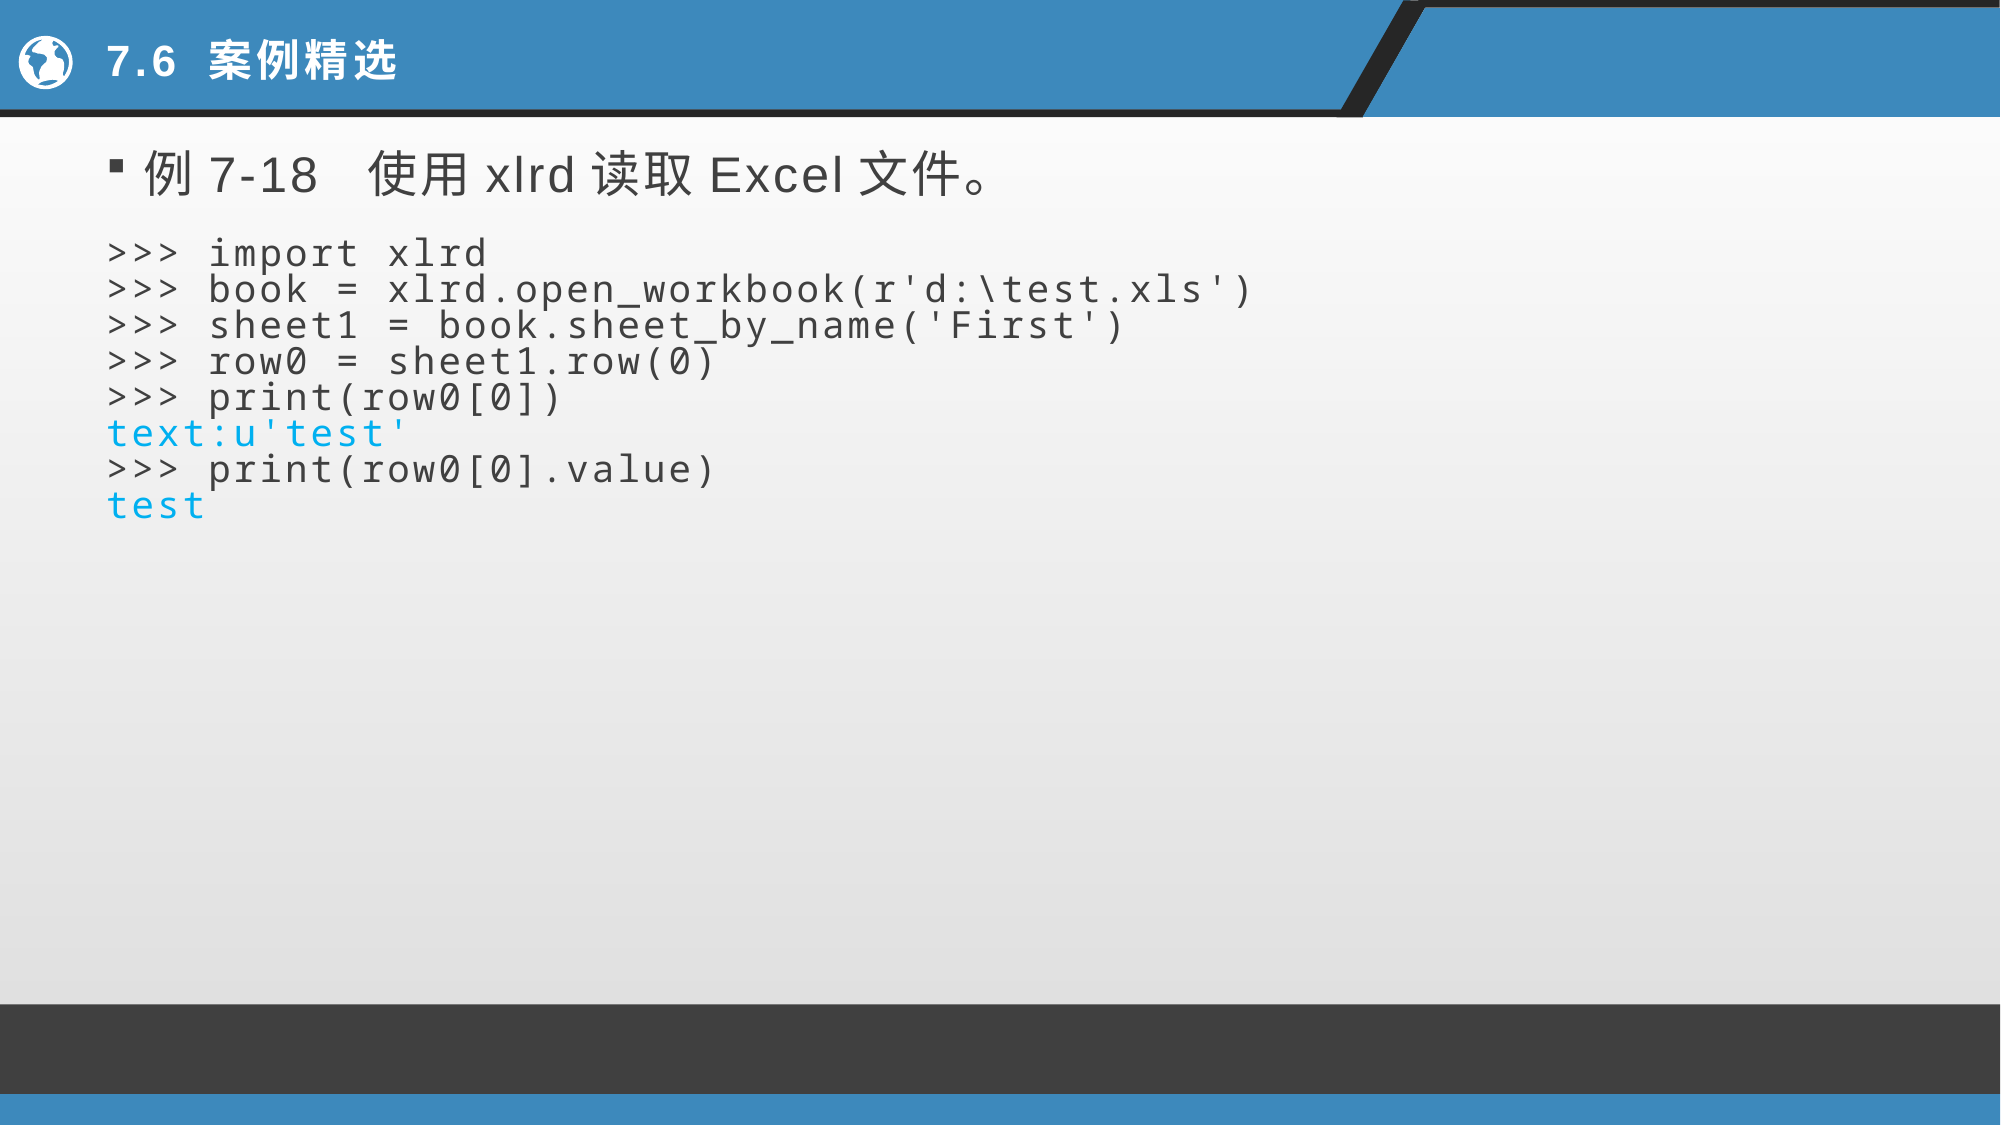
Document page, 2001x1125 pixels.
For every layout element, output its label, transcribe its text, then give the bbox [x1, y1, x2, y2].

list 例7-18 使用xlrd读取Excel文件。 >>> import xlrd >>> book = xlrd.open_workbook(r'd:\test.xls') >>> sheet1 = book.sheet_by_name('First') >>> row0 = sheet1.row(0) >>> print(row0[0]) text:u'test' >>> print(row0[0].value) test [90, 146, 1921, 976]
title 7.6 案例精选 [90, 24, 977, 93]
